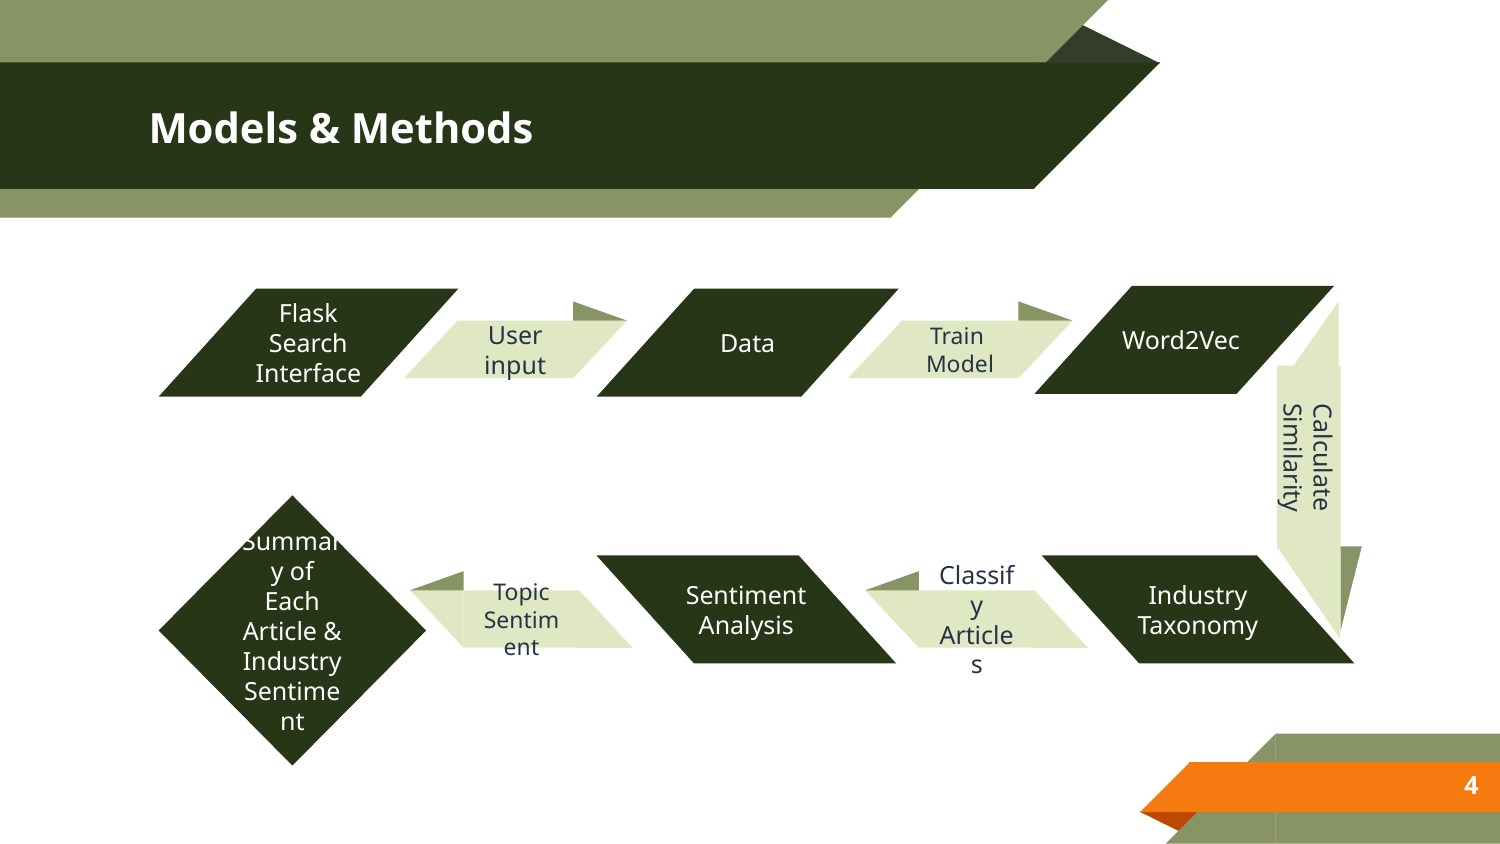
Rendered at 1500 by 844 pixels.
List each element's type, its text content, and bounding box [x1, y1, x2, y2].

text_box Sentiment Analysis [596, 555, 897, 664]
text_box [409, 570, 633, 648]
slide_number ‹#› [1249, 760, 1494, 813]
text_box Industry Taxonomy [1041, 555, 1355, 664]
title Models & Methods [133, 64, 1035, 190]
text_box Data [596, 288, 899, 397]
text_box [864, 570, 1088, 648]
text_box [1270, 307, 1369, 621]
text_box Summary of Each Article & Industry Sentiment [158, 495, 406, 766]
text_box Flask Search Interface [158, 288, 459, 397]
text_box Word2Vec [1034, 285, 1335, 394]
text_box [403, 301, 627, 379]
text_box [847, 301, 1073, 379]
